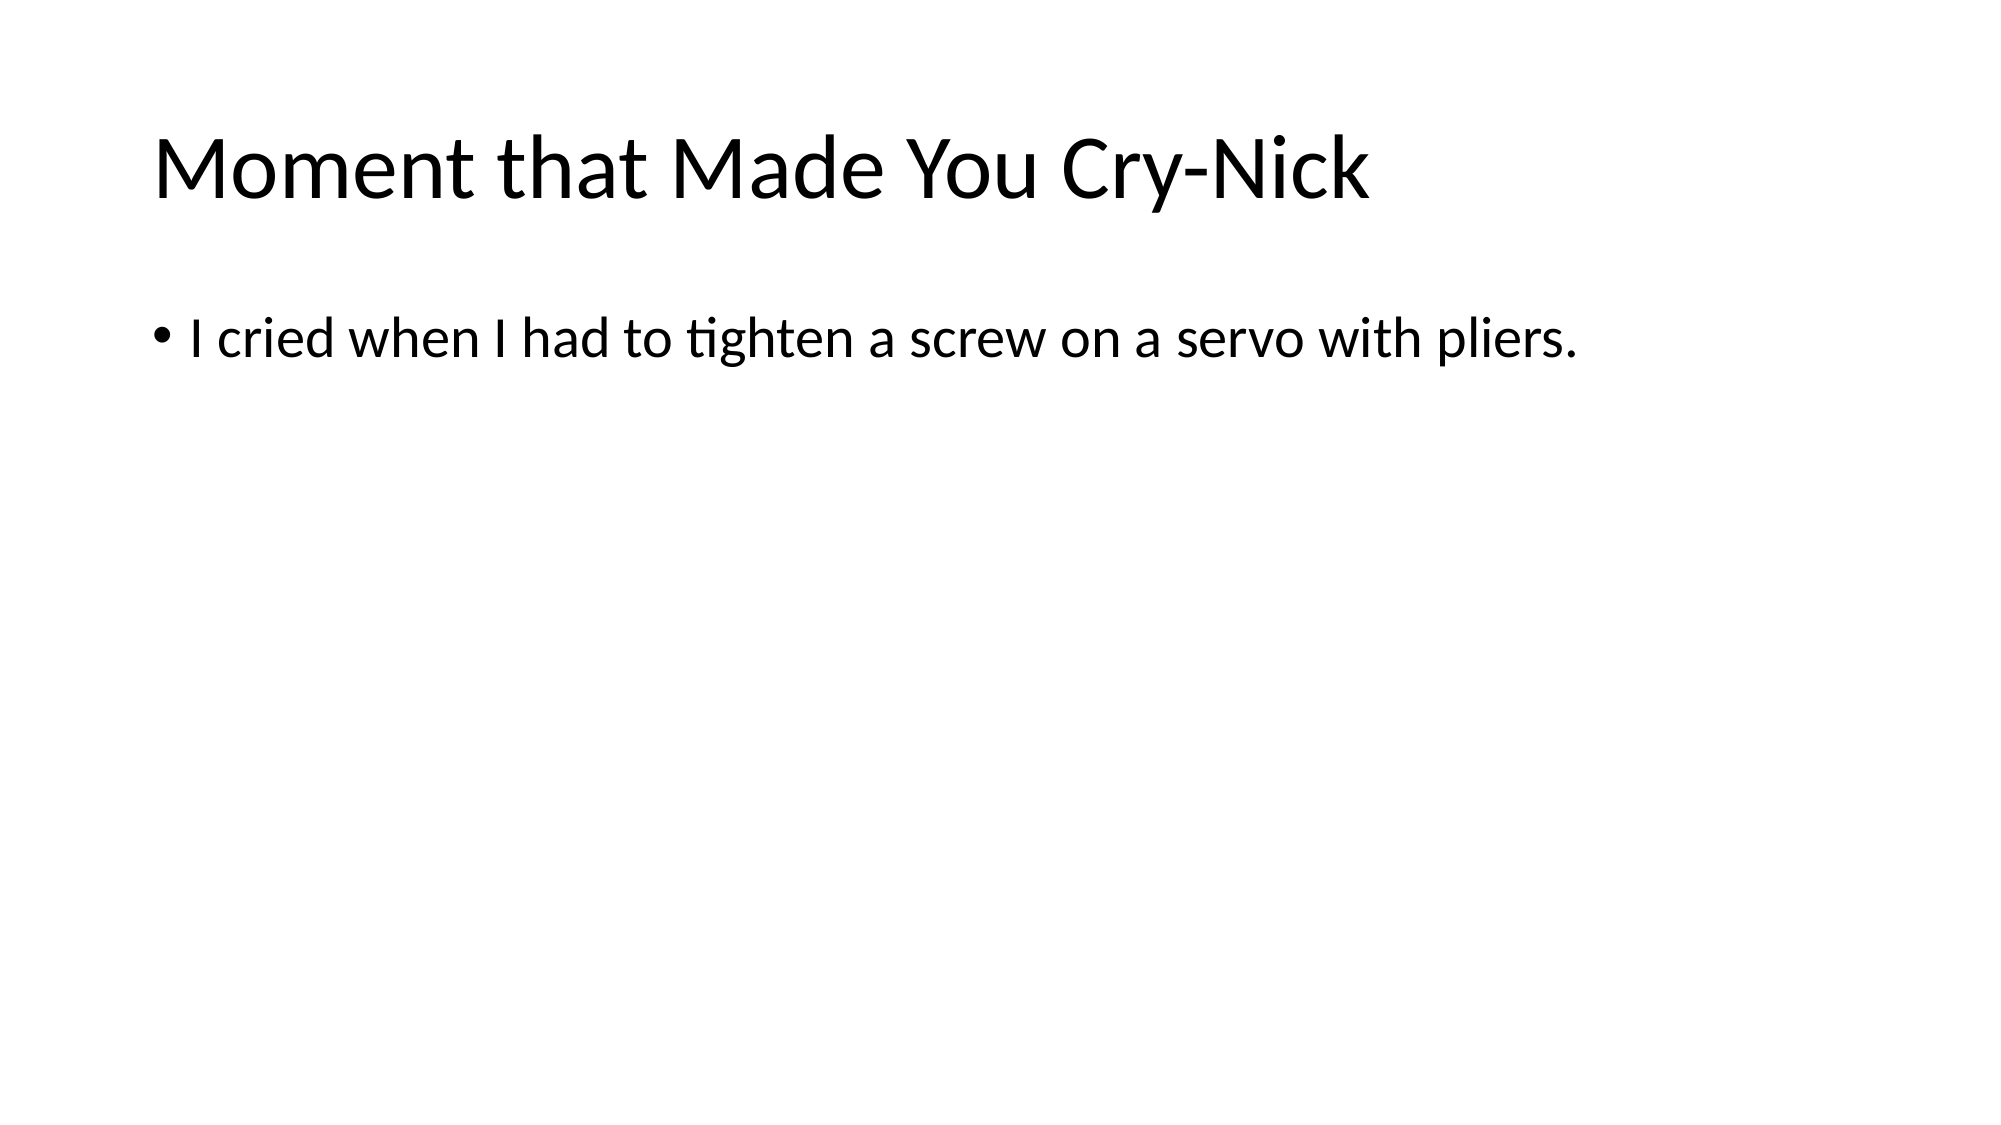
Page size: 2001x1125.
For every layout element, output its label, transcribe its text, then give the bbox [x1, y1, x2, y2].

list I cried when I had to tighten a screw on a servo with pliers. [137, 299, 1863, 1014]
title Moment that Made You Cry-Nick [137, 59, 1863, 278]
